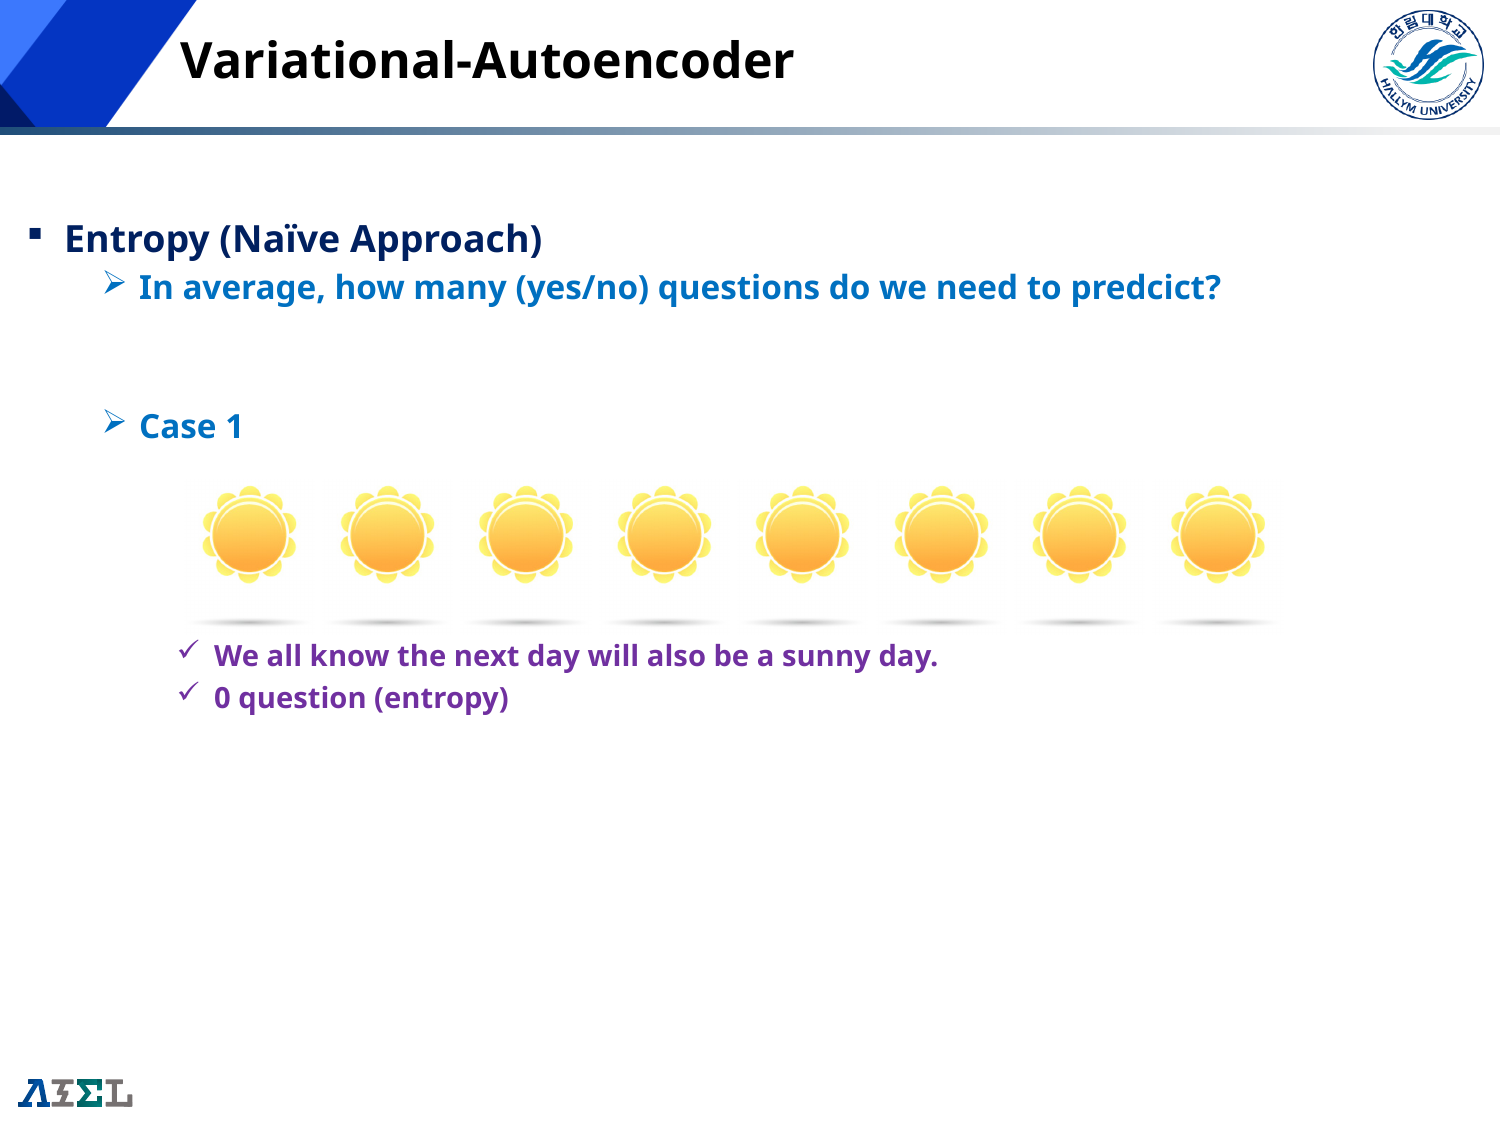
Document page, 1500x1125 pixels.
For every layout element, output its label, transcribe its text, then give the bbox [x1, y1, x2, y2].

picture [1013, 478, 1146, 636]
picture [459, 478, 593, 636]
picture [598, 478, 731, 636]
picture [875, 478, 1008, 636]
picture [0, 0, 121, 127]
picture [321, 478, 454, 636]
picture [1151, 478, 1285, 636]
text_box Entropy (Naïve Approach) In average, how many (yes/no) questions do we need to predcict? Case 1 We all know the next day will also be a sunny day. 0 question (entropy) [11, 212, 1467, 1114]
picture [736, 478, 869, 636]
title Variational-Autoencoder [121, 0, 1500, 144]
picture [182, 478, 316, 636]
